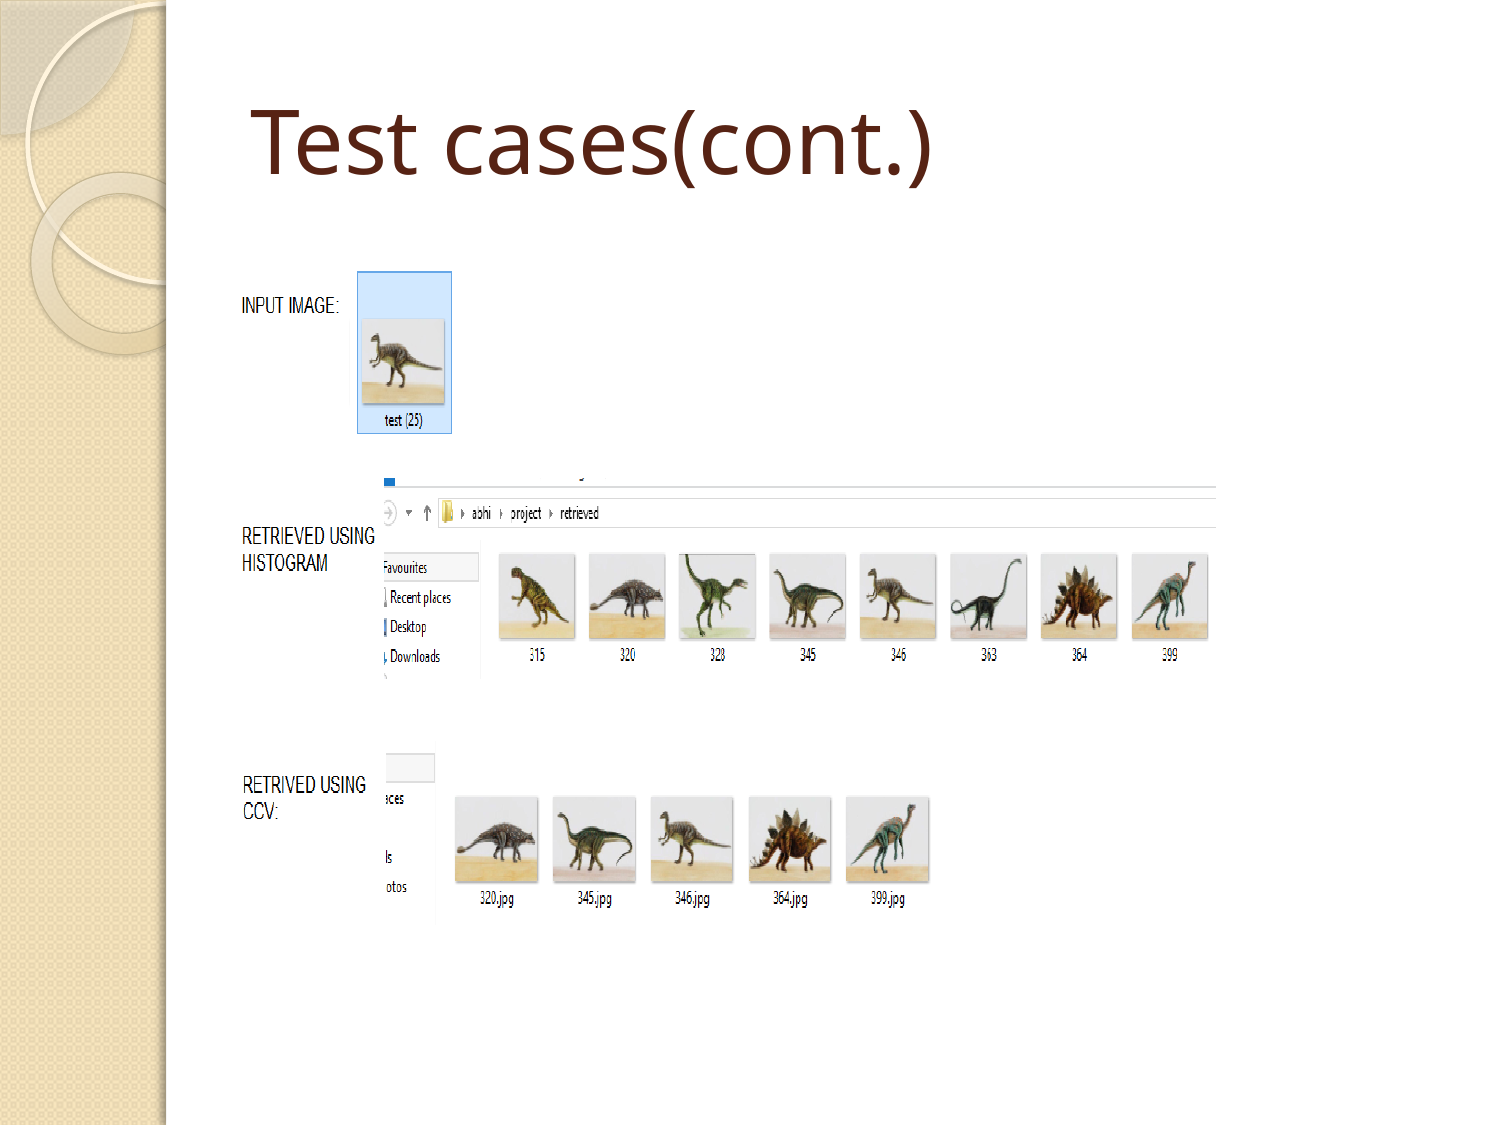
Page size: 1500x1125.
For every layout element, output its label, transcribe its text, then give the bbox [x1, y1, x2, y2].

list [235, 262, 1466, 1026]
title Test cases(cont.) [235, 45, 1466, 233]
